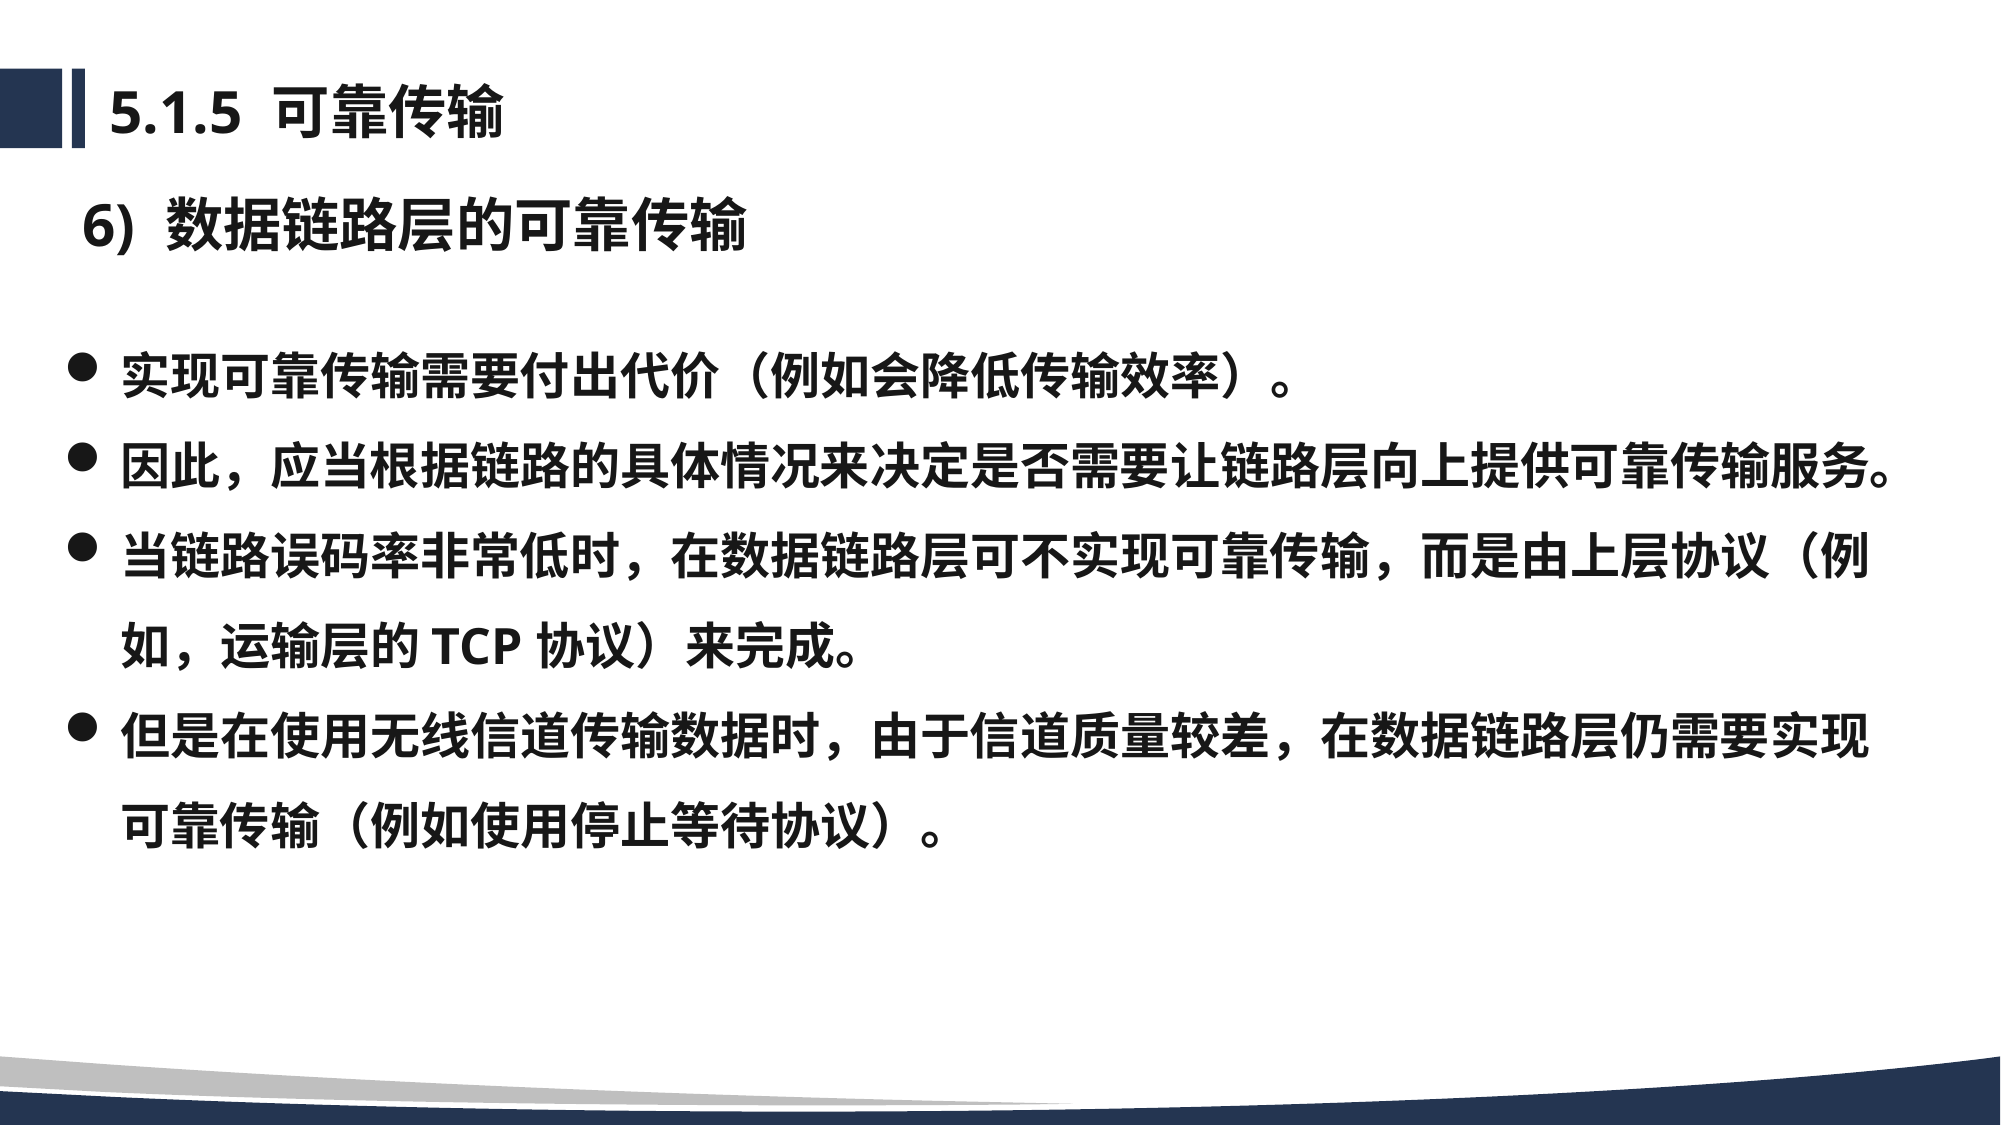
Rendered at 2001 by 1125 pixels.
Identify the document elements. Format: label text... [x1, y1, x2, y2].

title 5.1.5 可靠传输 [94, 75, 1592, 155]
list 实现可靠传输需要付出代价（例如会降低传输效率）。 因此，应当根据链路的具体情况来决定是否需要让链路层向上提供可靠传输服务。 当链路误码率非常低时，在数据链路层可不实现可靠传输，而是由上层协议（例如，运输层的TCP协议）来完成。 但是在使用无线信道传输数据时，由于信道质量较差，在数据链路层仍需要实现可靠传输（例如使用停止等待协议）。 [48, 306, 1929, 934]
text_box 6) 数据链路层的可靠传输 [62, 188, 938, 259]
